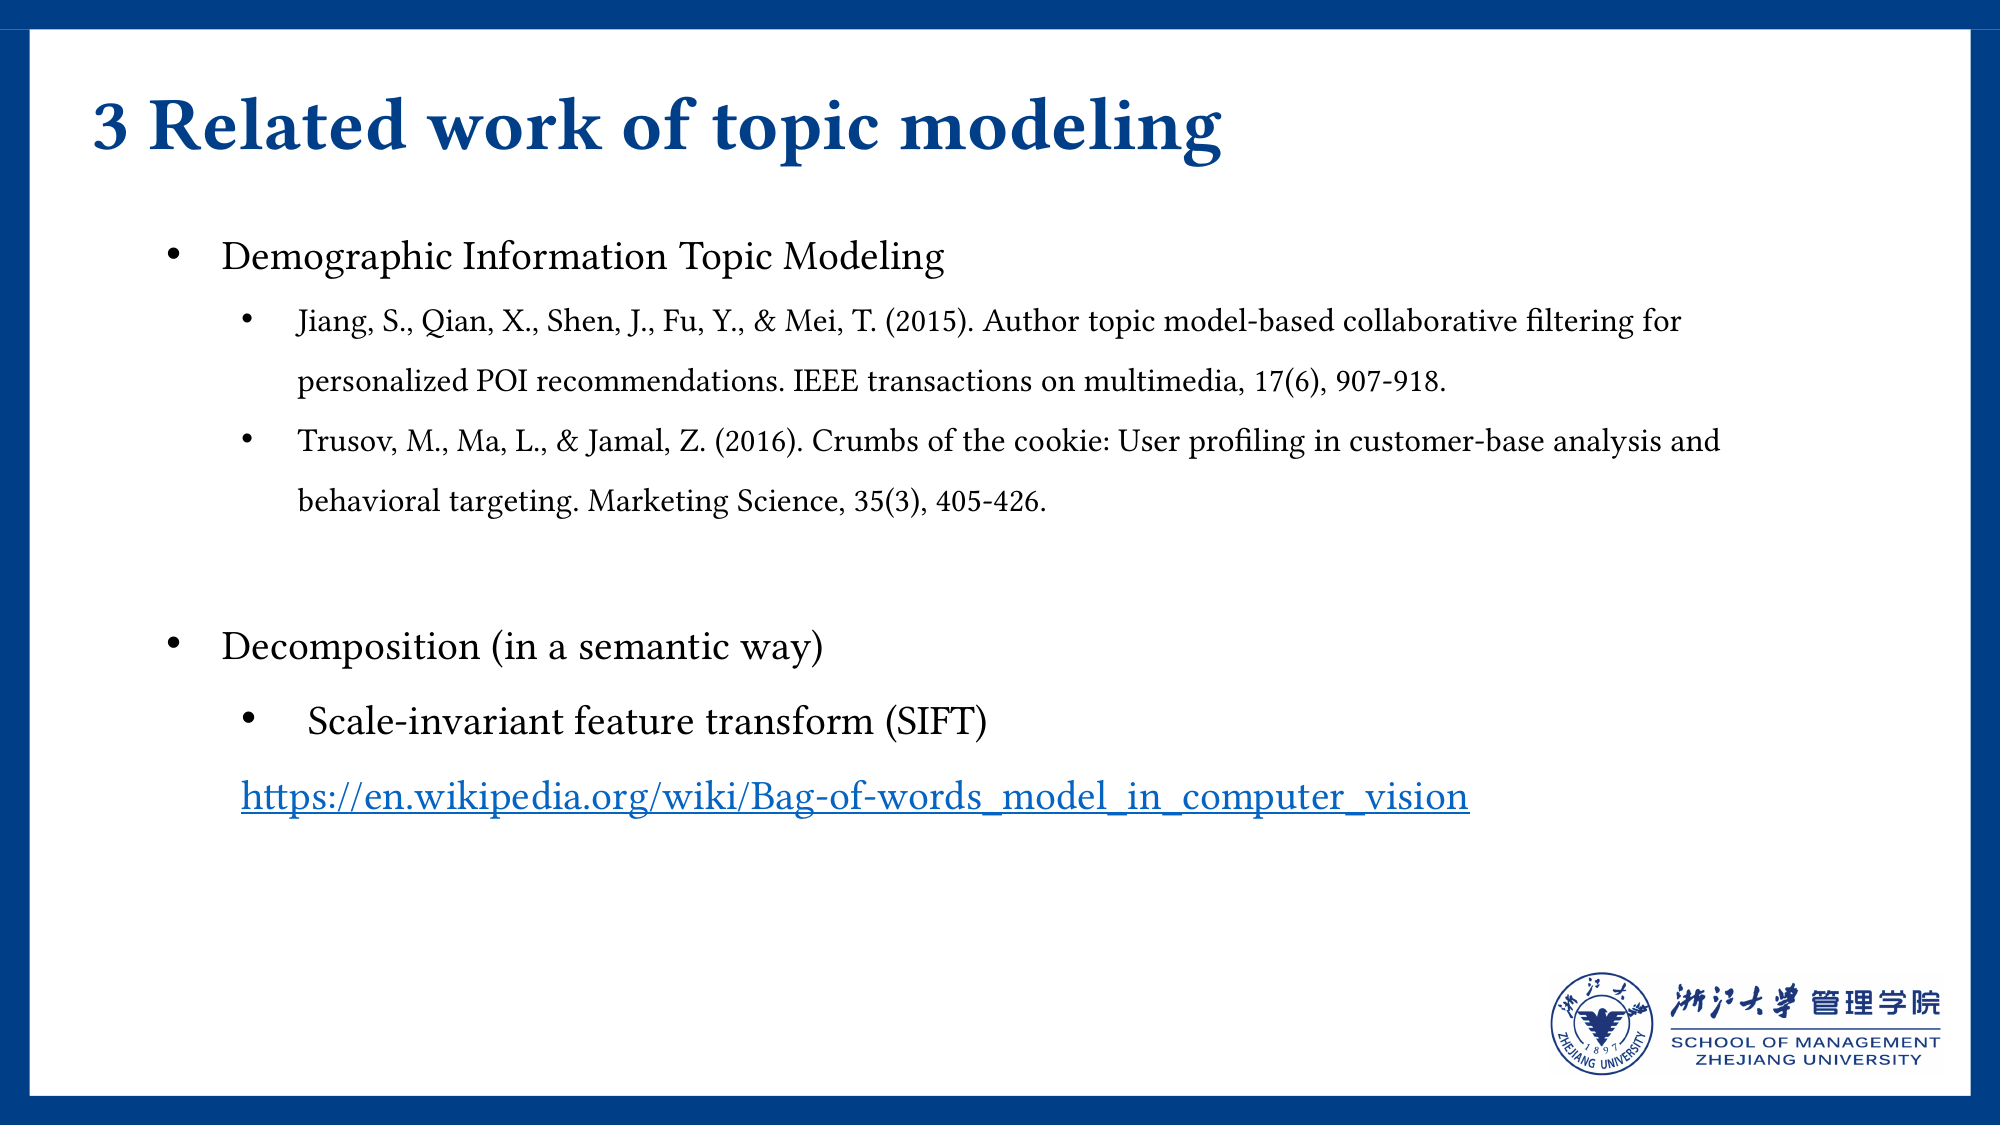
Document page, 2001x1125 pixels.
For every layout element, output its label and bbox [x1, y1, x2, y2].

text_box [0, 0, 2000, 1125]
picture [1547, 971, 1945, 1076]
